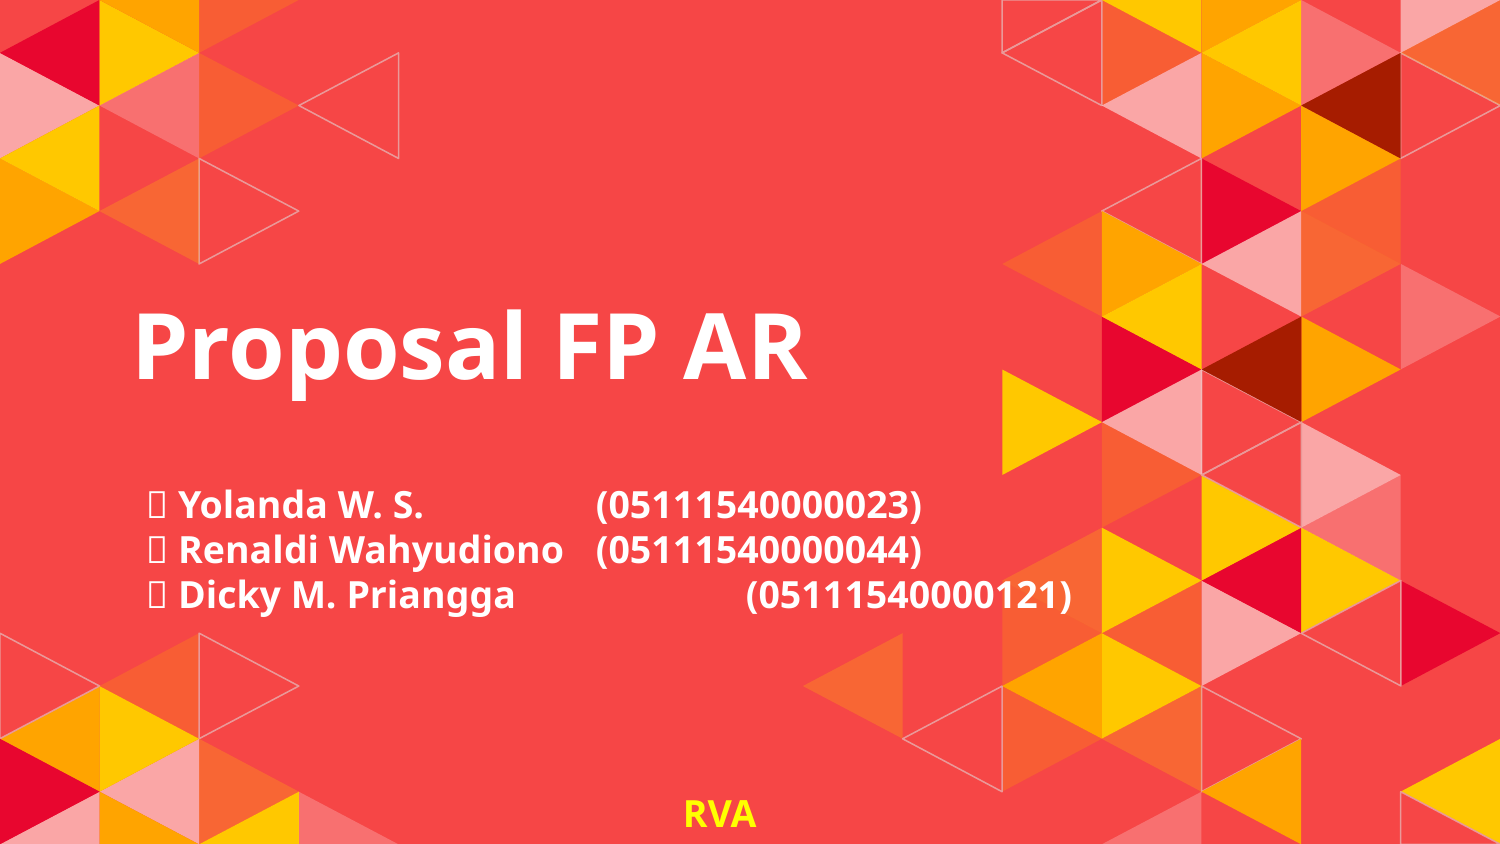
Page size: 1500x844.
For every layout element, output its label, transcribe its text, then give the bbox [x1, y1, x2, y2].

text_box RVA [668, 783, 772, 843]
title Proposal FP AR [116, 247, 981, 438]
text_box 👧 Yolanda W. S. (05111540000023) 👦 Renaldi Wahyudiono (05111540000044) 👦 Dicky M. Priangga (05111540000121) [131, 473, 1088, 709]
